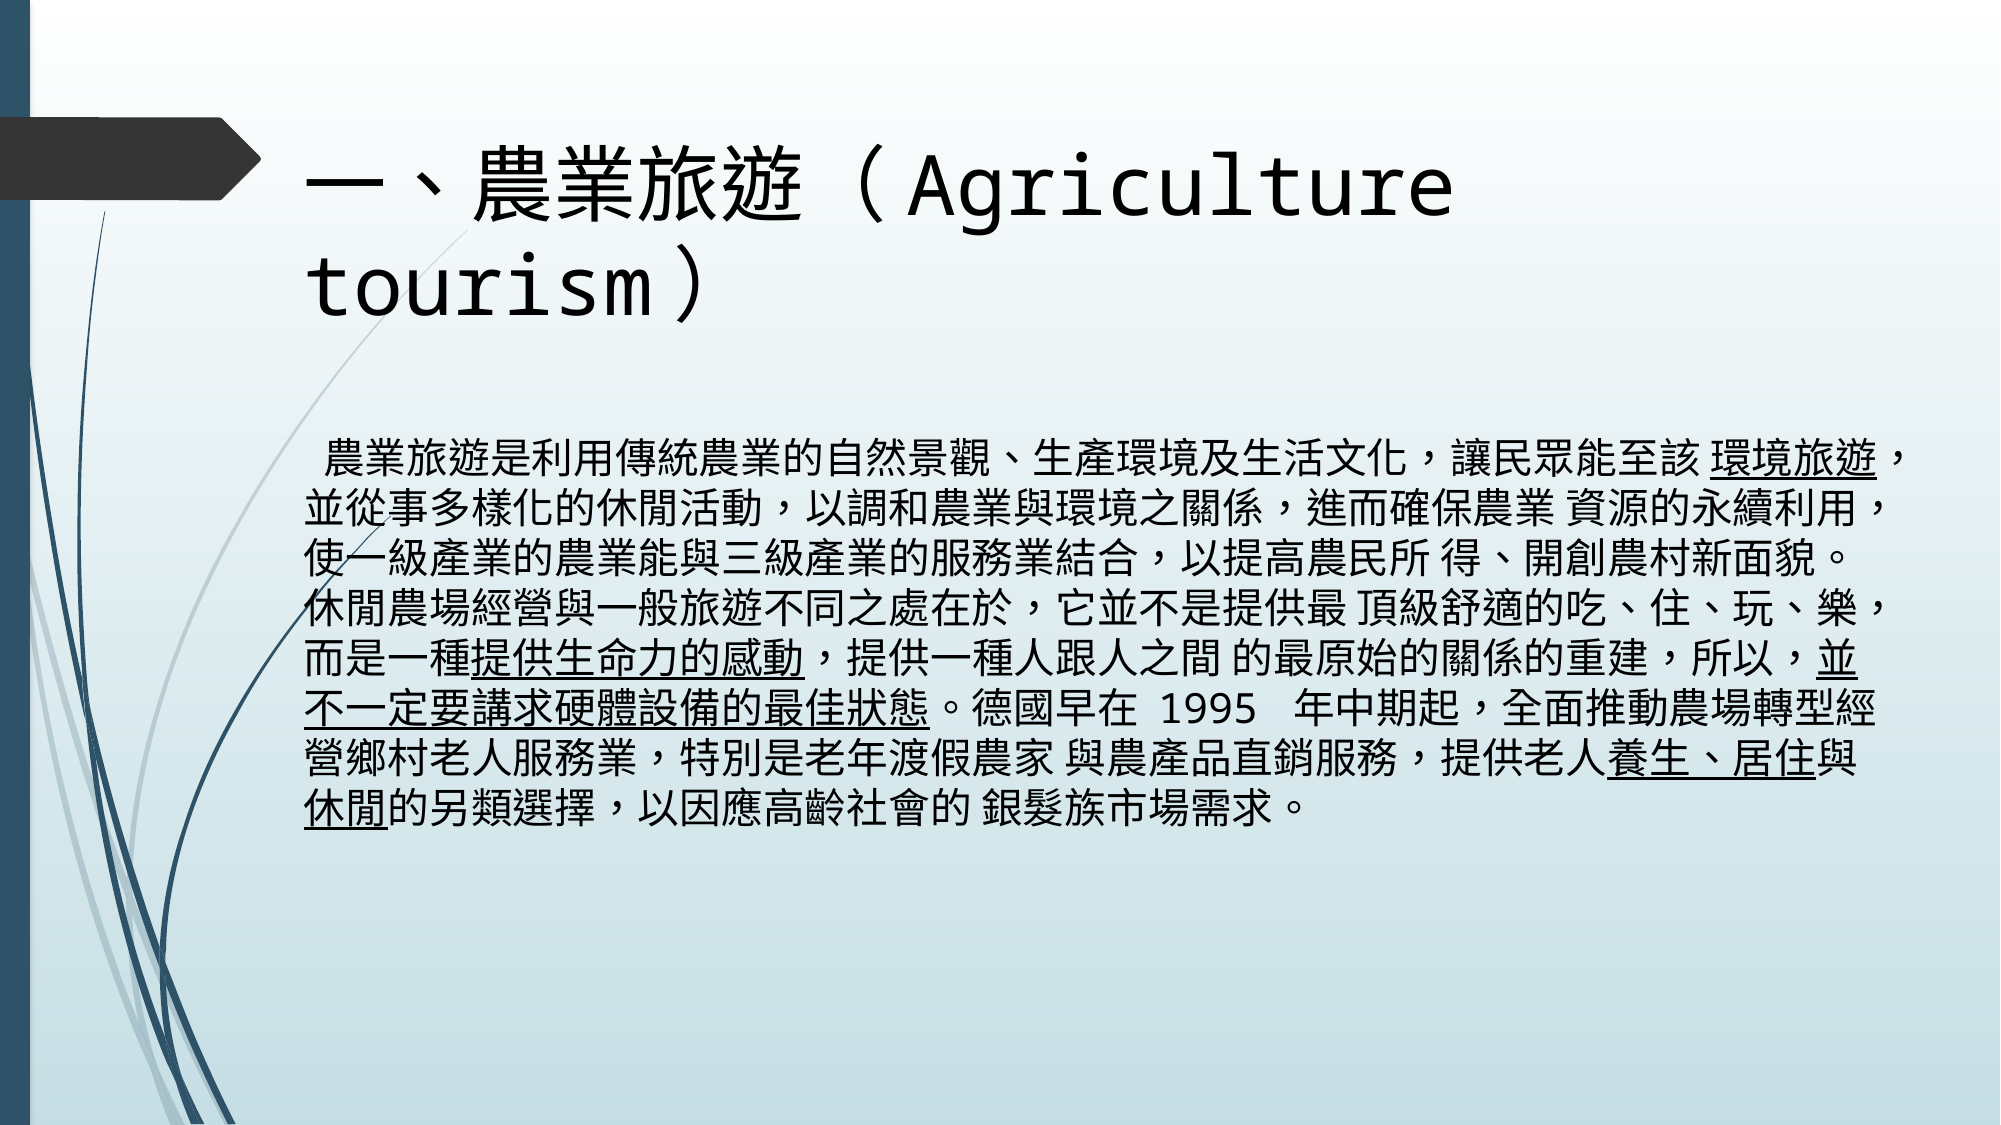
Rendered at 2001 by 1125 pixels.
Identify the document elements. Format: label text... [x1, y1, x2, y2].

text_box 一、農業旅遊（Agriculture tourism） 農業旅遊是利用傳統農業的自然景觀、生產環境及生活文化，讓民眾能至該 環境旅遊，並從事多樣化的休閒活動，以調和農業與環境之關係，進而確保農業 資源的永續利用，使一級產業的農業能與三級產業的服務業結合，以提高農民所 得、開創農村新面貌。休閒農場經營與一般旅遊不同之處在於，它並不是提供最 頂級舒適的吃、住、玩、樂，而是一種提供生命力的感動，提供一種人跟人之間 的最原始的關係的重建，所以，並不一定要講求硬體設備的最佳狀態。德國早在 1995 年中期起，全面推動農場轉型經營鄉村老人服務業，特別是老年渡假農家 與農產品直銷服務，提供老人養生、居住與休閒的另類選擇，以因應高齡社會的 銀髮族市場需求。 [289, 124, 1897, 840]
